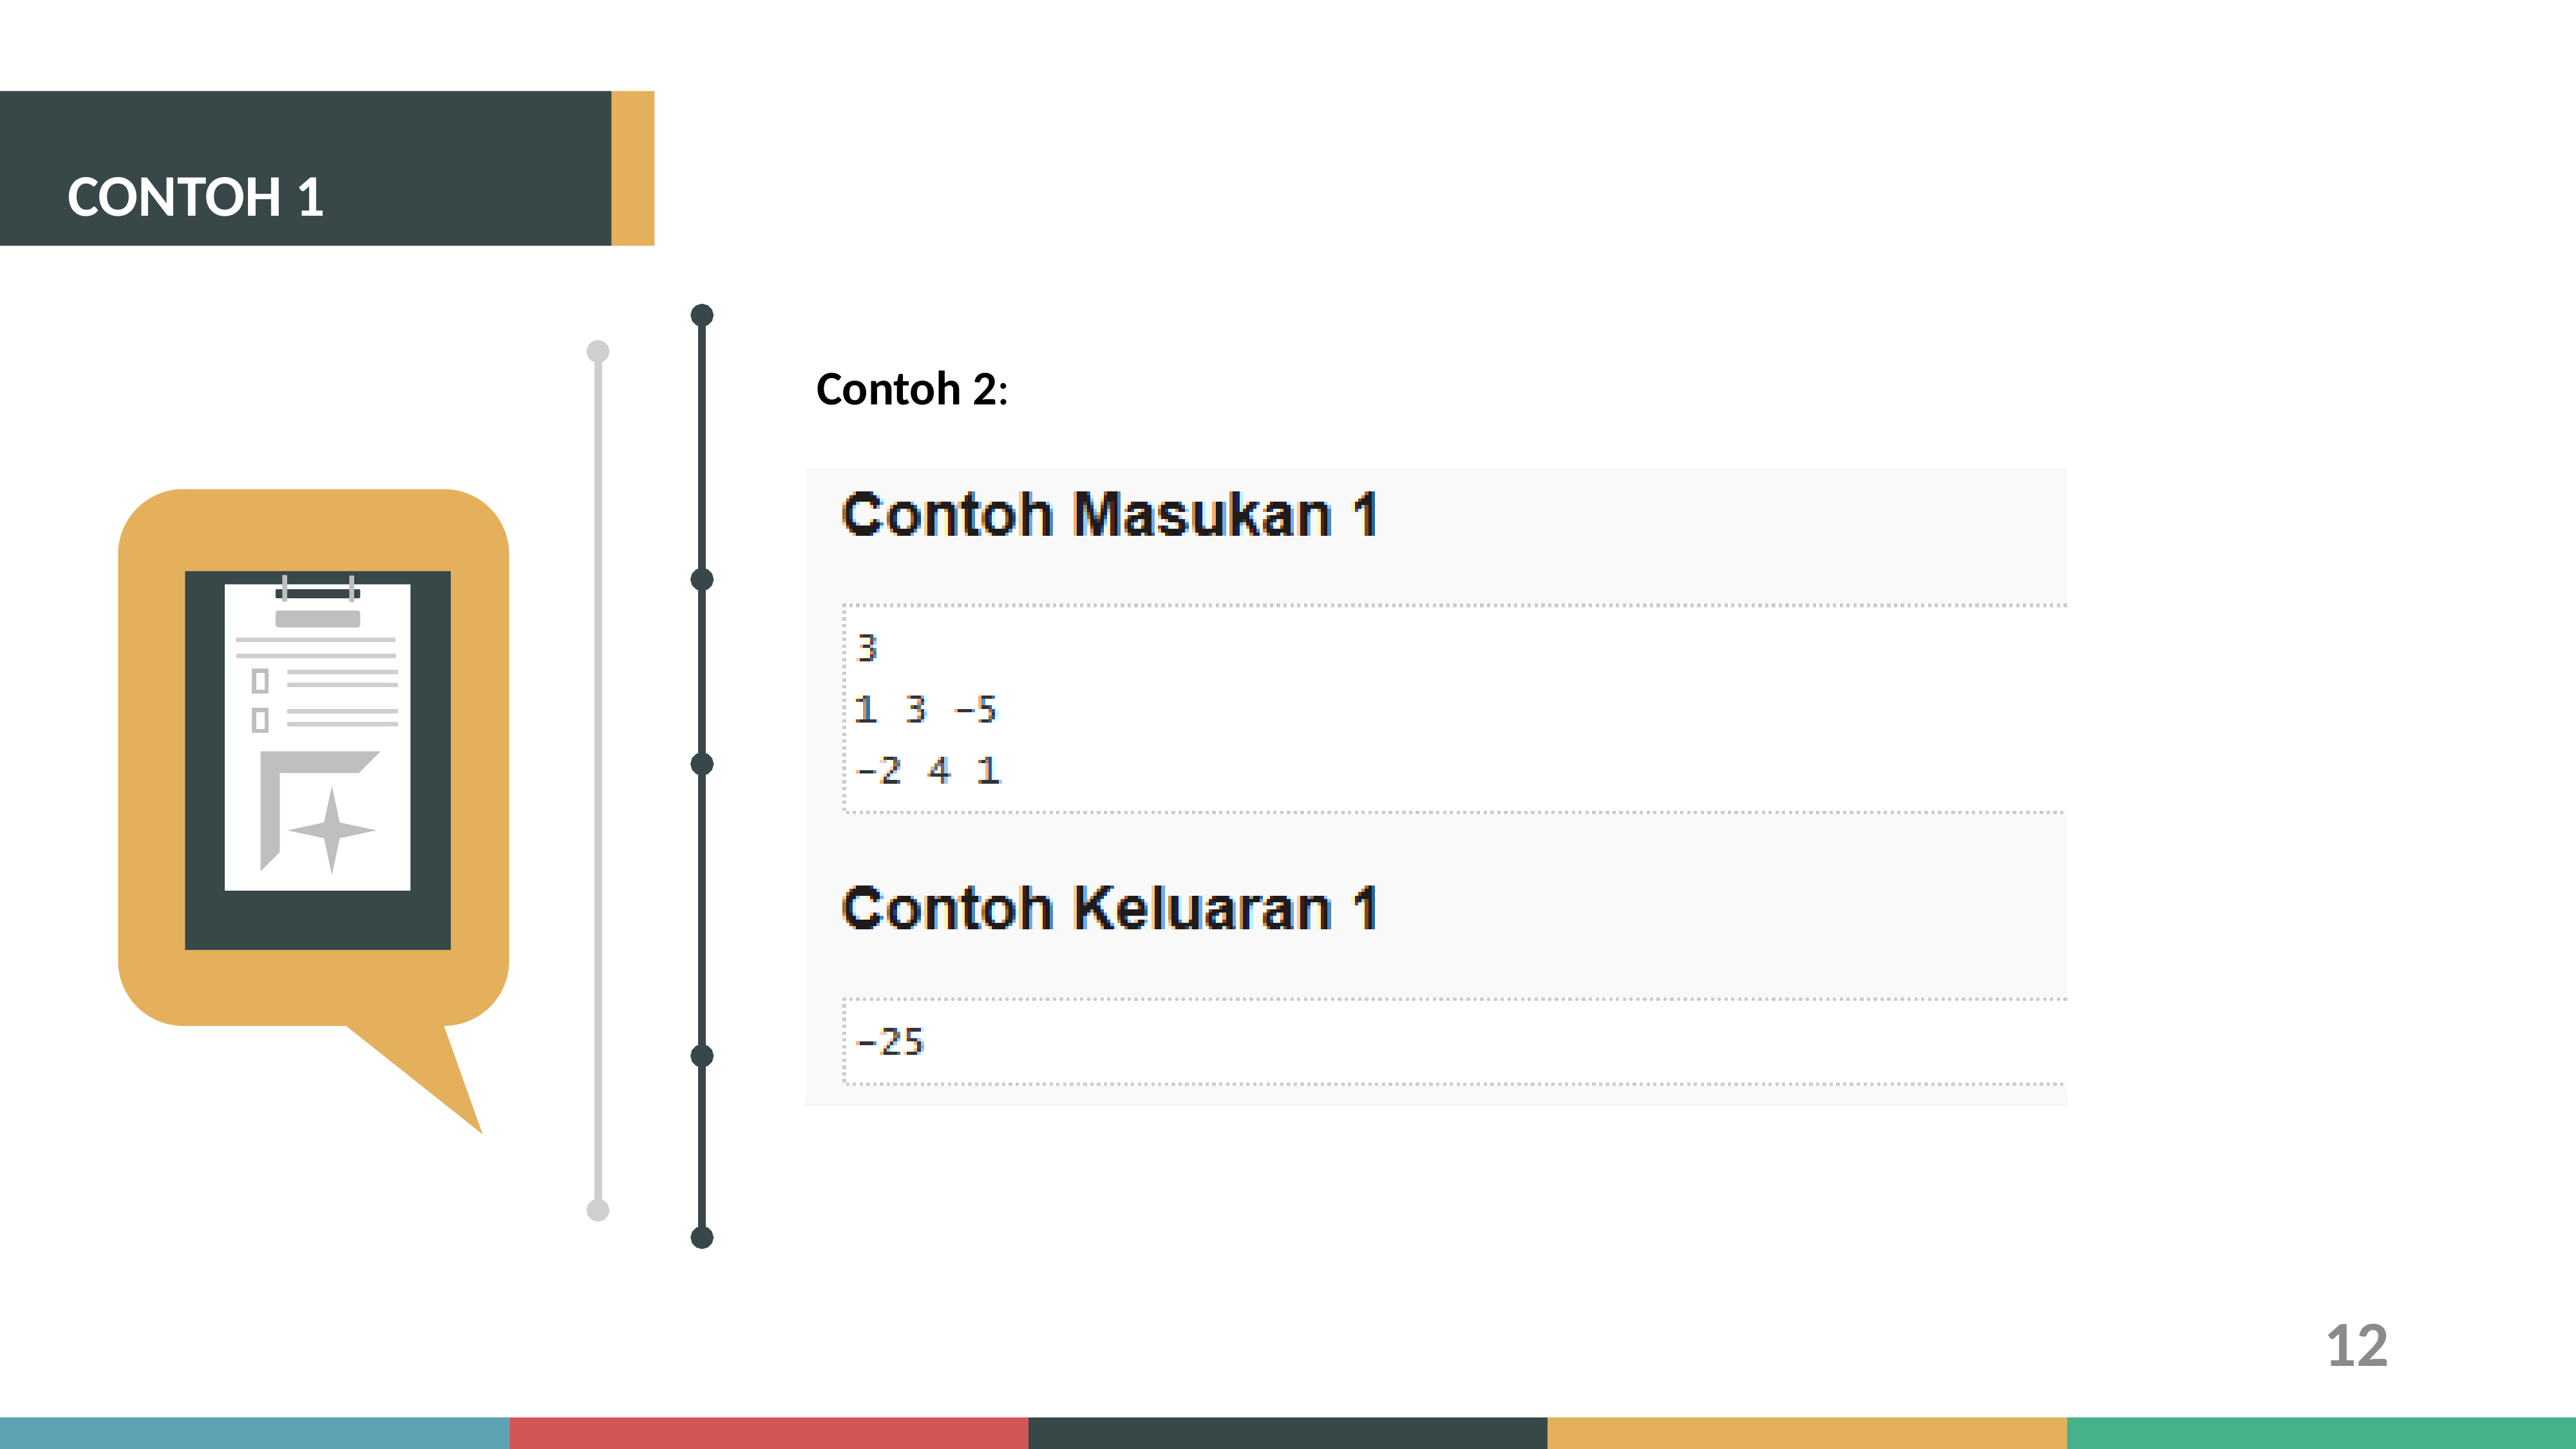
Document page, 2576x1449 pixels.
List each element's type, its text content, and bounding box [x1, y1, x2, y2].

text_box [509, 1417, 1028, 1449]
text_box [612, 90, 655, 152]
text_box [1028, 1417, 1547, 1449]
text_box [288, 588, 348, 599]
text_box [224, 583, 411, 891]
text_box [254, 710, 267, 732]
text_box [287, 786, 377, 875]
slide_number 12 [1819, 1302, 2399, 1379]
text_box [702, 315, 726, 1238]
text_box [348, 574, 355, 603]
text_box [0, 1417, 509, 1449]
text_box [1547, 1417, 2067, 1449]
text_box CONTOH 1 [58, 152, 723, 233]
text_box [274, 609, 361, 629]
text_box [2067, 1417, 2576, 1449]
text_box [274, 588, 281, 599]
text_box [184, 571, 451, 951]
text_box [612, 233, 655, 247]
picture [806, 468, 2067, 1106]
text_box [260, 750, 383, 873]
text_box Contoh 2: [807, 351, 1020, 419]
text_box [281, 574, 288, 603]
text_box [355, 588, 361, 599]
text_box [117, 488, 510, 1137]
text_box [0, 90, 612, 247]
text_box [254, 670, 267, 692]
